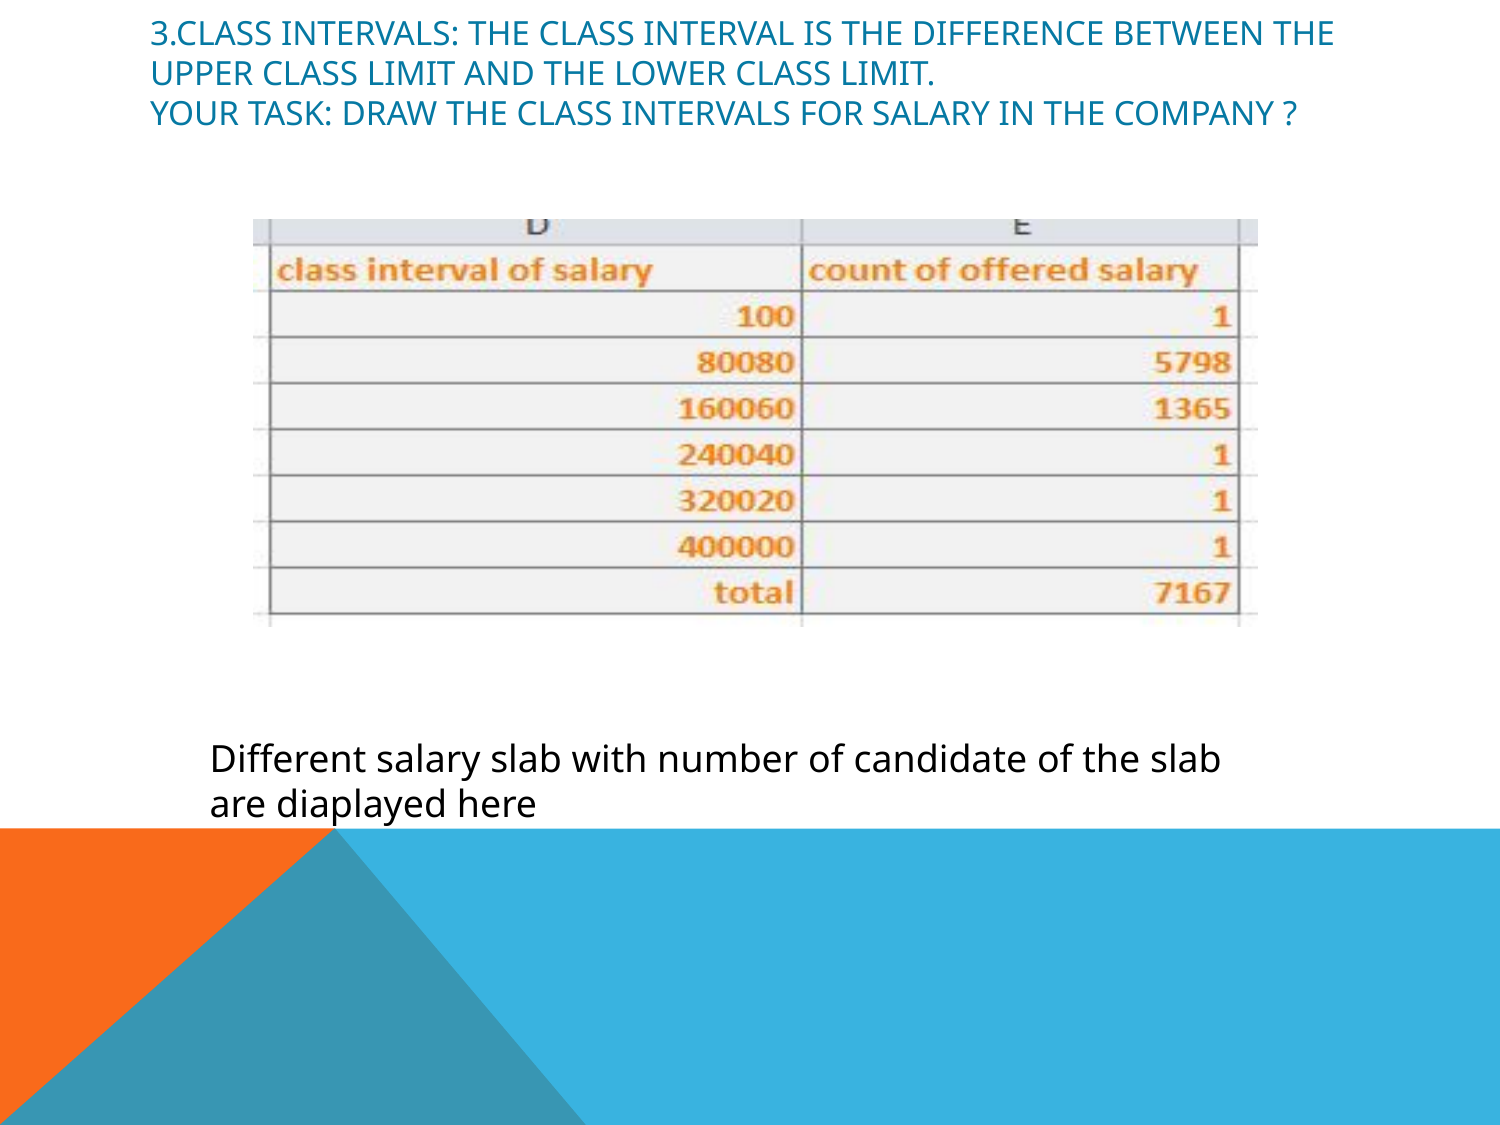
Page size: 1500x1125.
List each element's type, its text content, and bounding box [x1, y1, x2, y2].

title 3.Class Intervals: The class interval is the difference between the upper class limit and the lower class limit. Your task: Draw the class intervals for salary in the company ? [135, 0, 1369, 185]
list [253, 219, 1259, 627]
text_box Different salary slab with number of candidate of the slab are diaplayed here [194, 727, 1282, 833]
